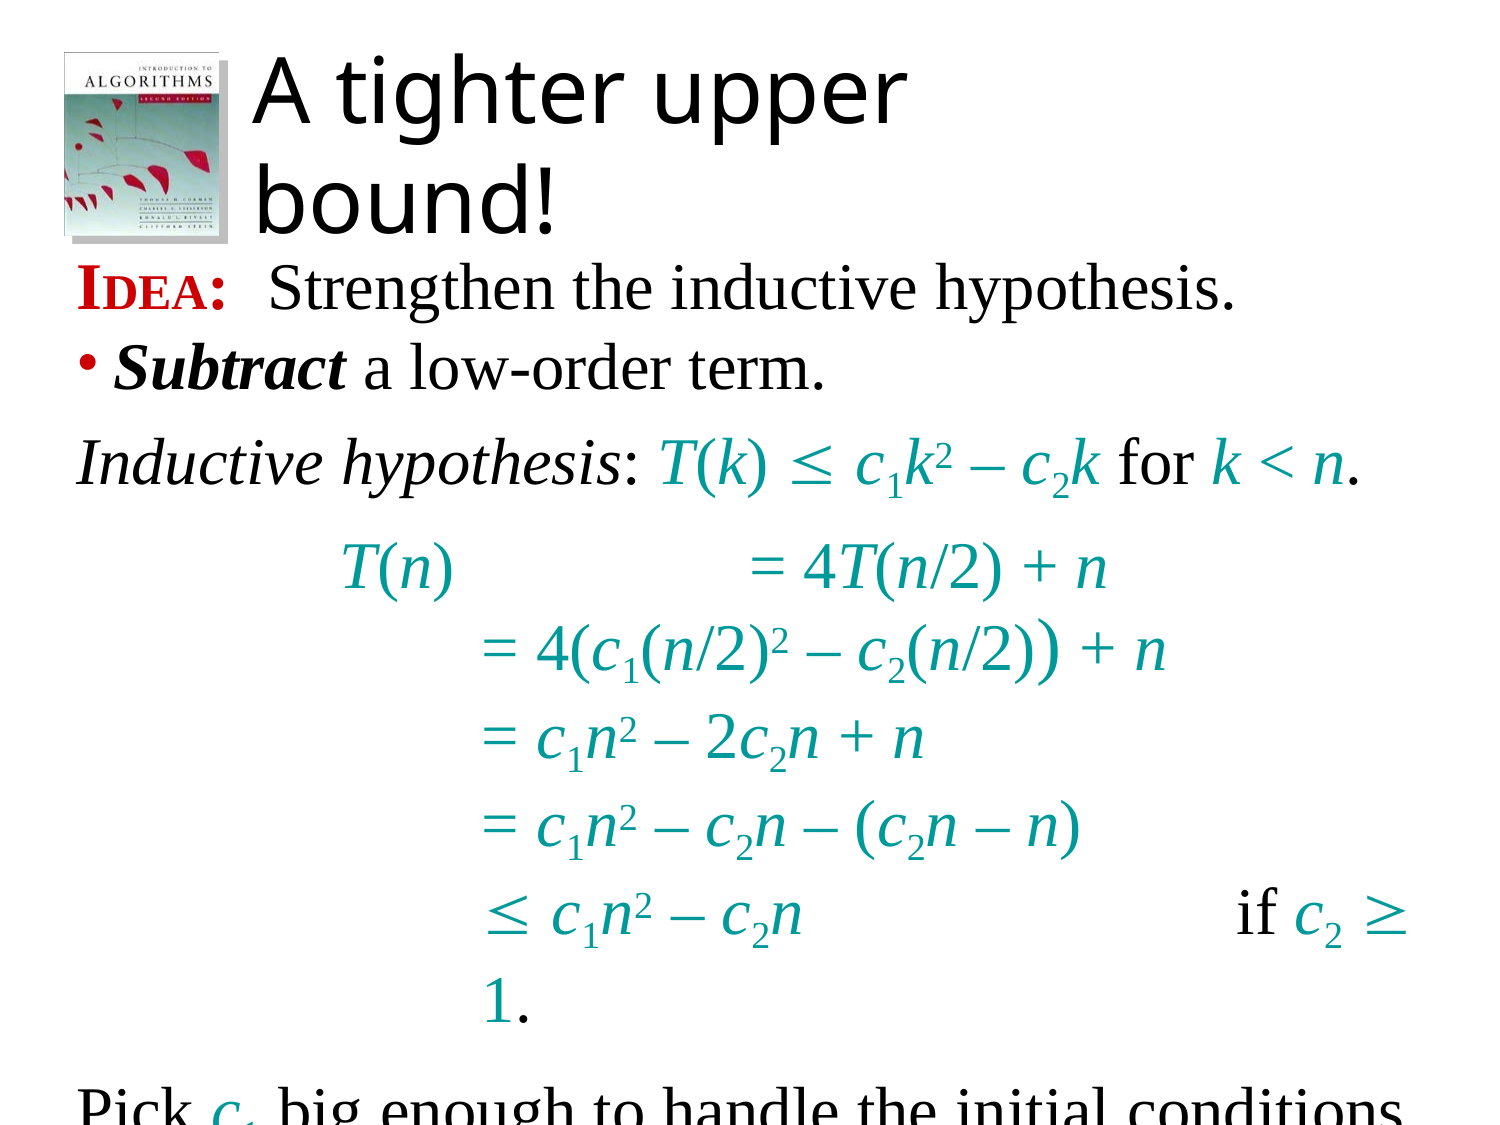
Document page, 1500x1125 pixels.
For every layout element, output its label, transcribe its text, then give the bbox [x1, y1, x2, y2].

title A tighter upper bound! [250, 29, 1170, 240]
text_box IDEA: Strengthen the inductive hypothesis. Subtract a low-order term. Inductive hypothesis: T(k)  c1k2 – c2k for k < n. T(n) = 4T(n/2) + n = 4(c1(n/2)2 – c2(n/2)) + n = c1n2 – 2c2n + n = c1n2 – c2n – (c2n – n)  c1n2 – c2n if c2  1. Pick c1 big enough to handle the initial conditions. [72, 240, 1427, 1125]
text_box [64, 52, 228, 244]
